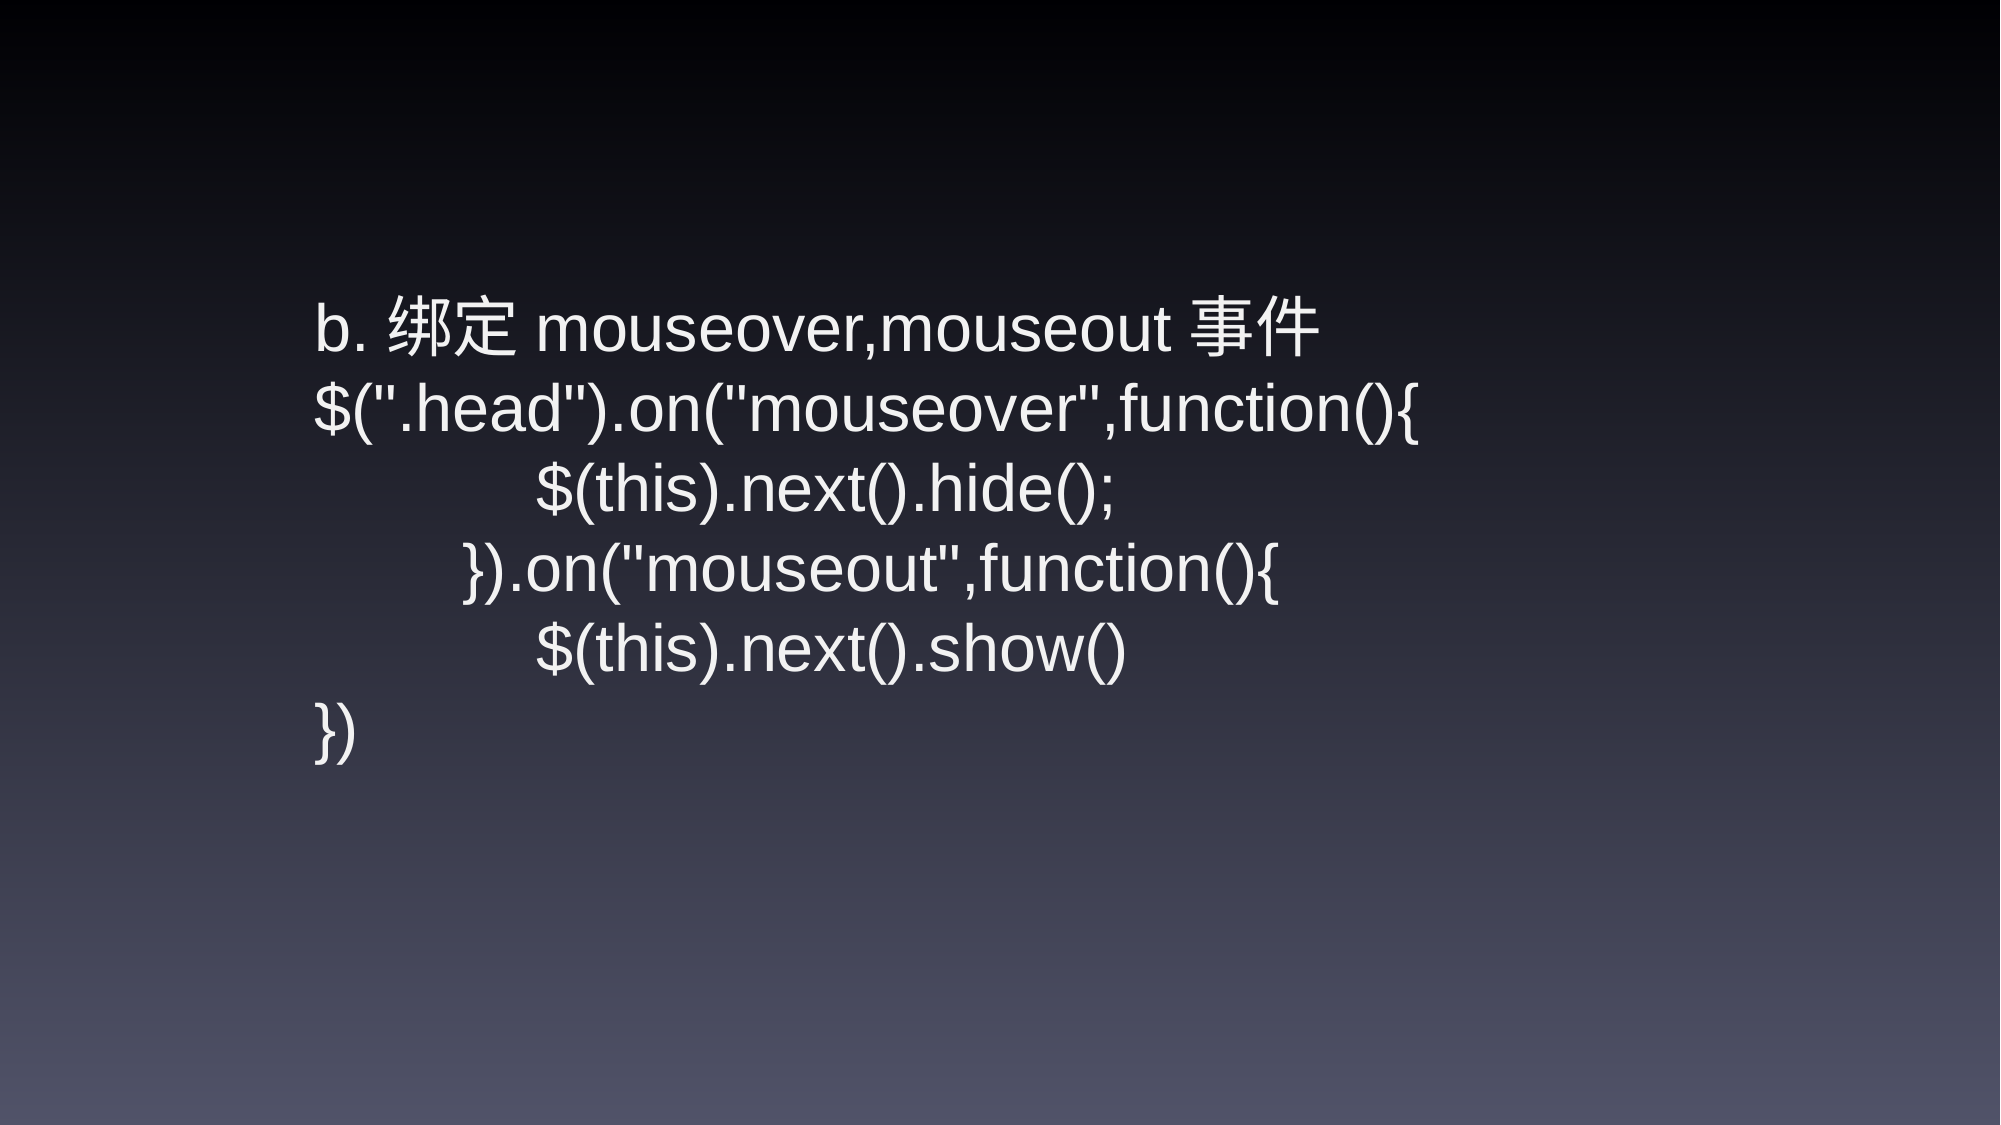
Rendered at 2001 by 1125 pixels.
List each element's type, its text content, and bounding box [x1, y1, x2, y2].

text_box b.绑定mouseover,mouseout事件 $(".head").on("mouseover",function(){ $(this).next().hide(); }).on("mouseout",function(){ $(this).next().show() }) [300, 277, 1538, 772]
